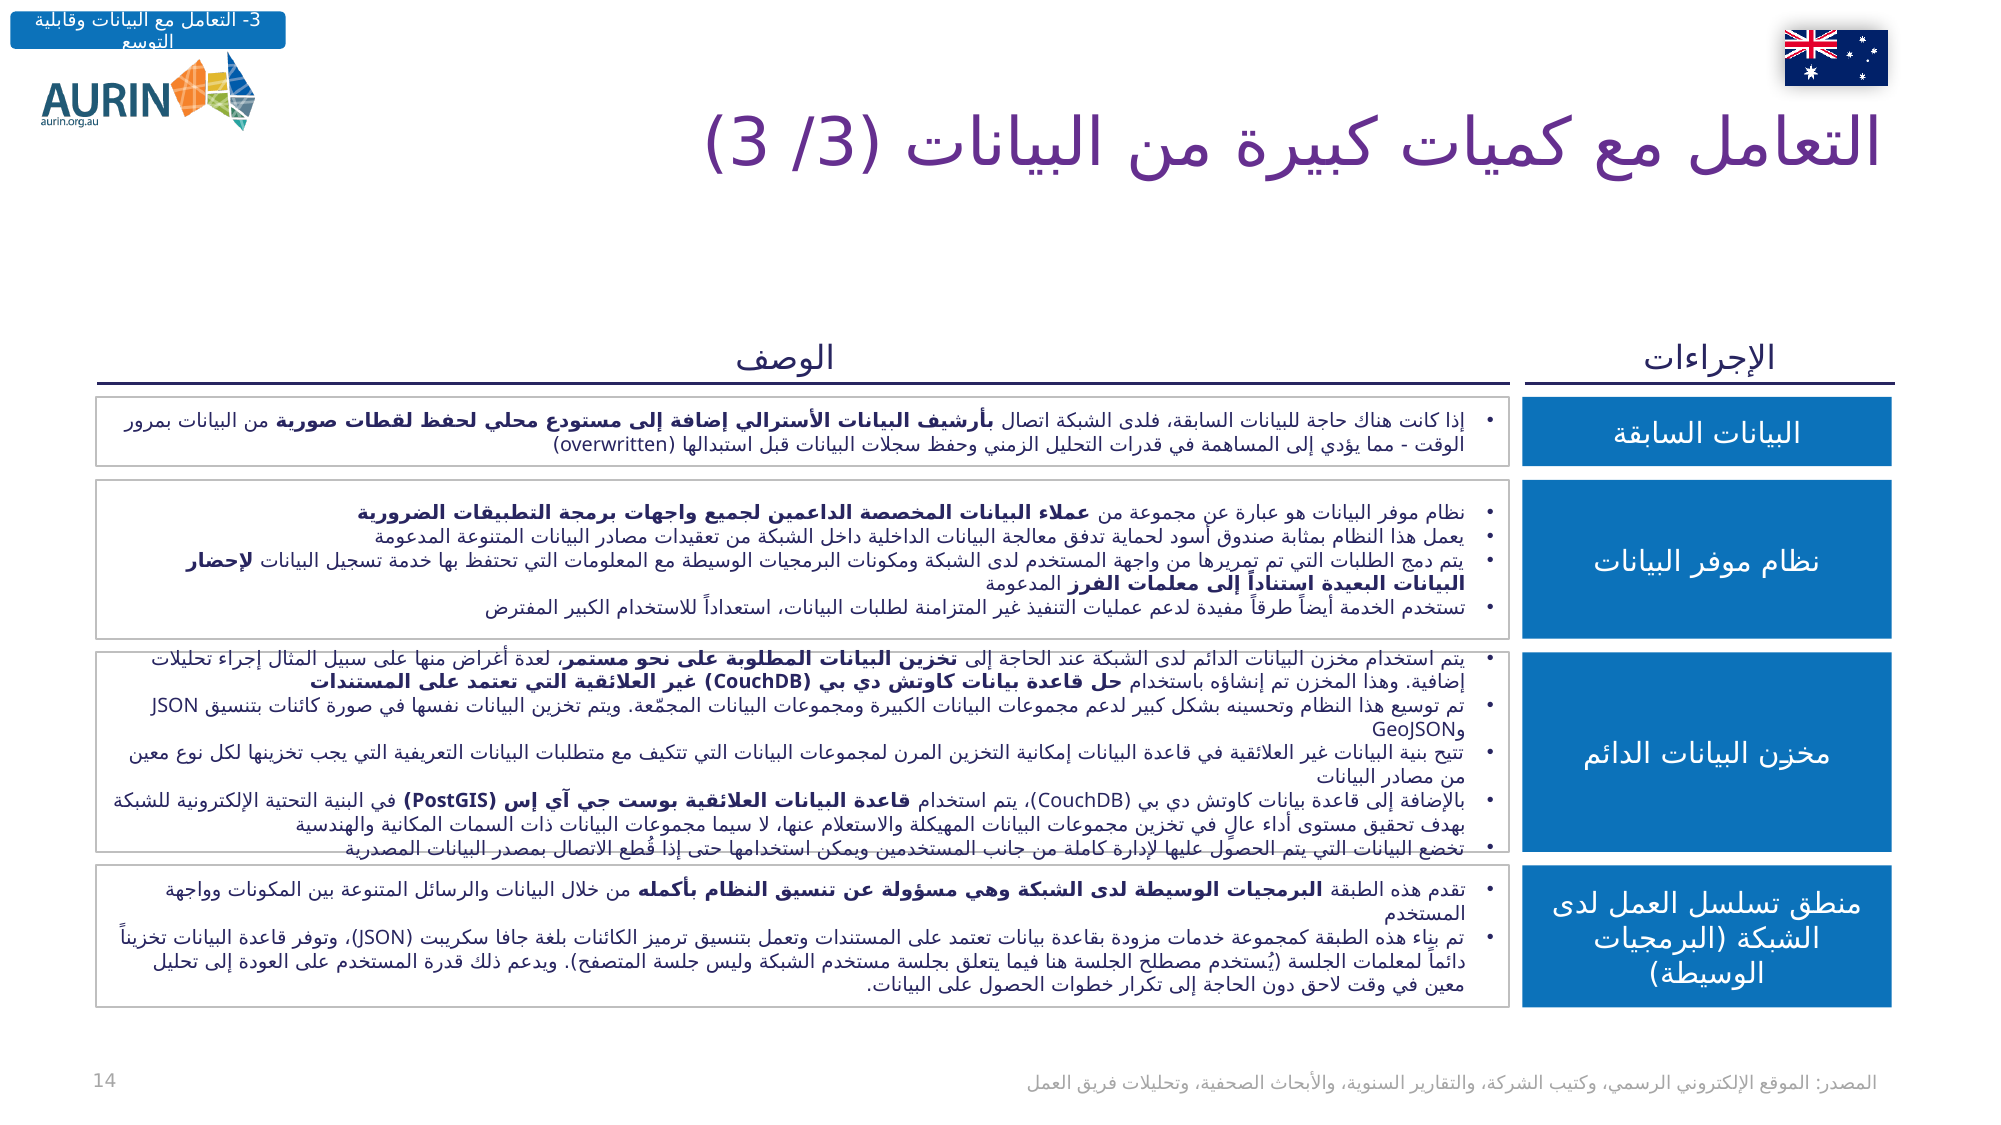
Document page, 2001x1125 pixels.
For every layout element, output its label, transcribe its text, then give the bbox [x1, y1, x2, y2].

text_box [87, 91, 1900, 187]
picture [1785, 30, 1889, 86]
footer المصدر: الموقع الإلكتروني الرسمي، وكتيب الشركة، والتقارير السنوية، والأبحاث الصحفية، وتحليلات فريق العمل [556, 1057, 1892, 1103]
slide_number 14 [64, 1057, 132, 1103]
text_box الإجراءات [1622, 332, 1798, 377]
text_box نظام موفر البيانات هو عبارة عن مجموعة من عملاء البيانات المخصصة الداعمين لجميع واجهات برمجة التطبيقات الضرورية يعمل هذا النظام بمثابة صندوق أسود لحماية تدفق معالجة البيانات الداخلية داخل الشبكة من تعقيدات مصادر البيانات المتنوعة المدعومة يتم دمج الطلبات التي تم تمريرها من واجهة المستخدم لدى الشبكة ومكونات البرمجيات الوسيطة مع المعلومات التي تحتفظ بها خدمة تسجيل البيانات لإحضار البيانات البعيدة استناداً إلى معلمات الفرز المدعومة تستخدم الخدمة أيضاً طرقاً مفيدة لدعم عمليات التنفيذ غير المتزامنة لطلبات البيانات، استعداداً للاستخدام الكبير المفترض [95, 478, 1510, 640]
text_box تقدم هذه الطبقة البرمجيات الوسيطة لدى الشبكة وهي مسؤولة عن تنسيق النظام بأكمله من خلال البيانات والرسائل المتنوعة بين المكونات وواجهة المستخدم تم بناء هذه الطبقة كمجموعة خدمات مزودة بقاعدة بيانات تعتمد على المستندات وتعمل بتنسيق ترميز الكائنات بلغة جافا سكريبت (JSON)، وتوفر قاعدة البيانات تخزيناً دائماً لمعلمات الجلسة (يُستخدم مصطلح الجلسة هنا فيما يتعلق بجلسة مستخدم الشبكة وليس جلسة المتصفح). ويدعم ذلك قدرة المستخدم على العودة إلى تحليل معين في وقت لاحق دون الحاجة إلى تكرار خطوات الحصول على البيانات. [95, 864, 1510, 1009]
text_box نظام موفر البيانات [1522, 479, 1892, 639]
text_box مخزن البيانات الدائم [1522, 652, 1892, 852]
picture [41, 46, 255, 137]
text_box يتم استخدام مخزن البيانات الدائم لدى الشبكة عند الحاجة إلى تخزين البيانات المطلوبة على نحو مستمر، لعدة أغراض منها على سبيل المثال إجراء تحليلات إضافية. وهذا المخزن تم إنشاؤه باستخدام حل قاعدة بيانات كاوتش دي بي (CouchDB) غير العلائقية التي تعتمد على المستندات تم توسيع هذا النظام وتحسينه بشكل كبير لدعم مجموعات البيانات الكبيرة ومجموعات البيانات المجمّعة. ويتم تخزين البيانات نفسها في صورة كائنات بتنسيق JSON وGeoJSON تتيح بنية البيانات غير العلائقية في قاعدة البيانات إمكانية التخزين المرن لمجموعات البيانات التي تتكيف مع متطلبات البيانات التعريفية التي يجب تخزينها لكل نوع معين من مصادر البيانات بالإضافة إلى قاعدة بيانات كاوتش دي بي (CouchDB)، يتم استخدام قاعدة البيانات العلائقية بوست جي آي إس (PostGIS) في البنية التحتية الإلكترونية للشبكة بهدف تحقيق مستوى أداء عالٍ في تخزين مجموعات البيانات المهيكلة والاستعلام عنها، لا سيما مجموعات البيانات ذات السمات المكانية والهندسية تخضع البيانات التي يتم الحصول عليها لإدارة كاملة من جانب المستخدمين ويمكن استخدامها حتى إذا قُطع الاتصال بمصدر البيانات المصدرية [95, 651, 1510, 853]
text_box 3- التعامل مع البيانات وقابلية التوسع [8, 9, 288, 51]
text_box منطق تسلسل العمل لدى الشبكة (البرمجيات الوسيطة) [1522, 865, 1892, 1008]
text_box الوصف [735, 332, 835, 377]
text_box إذا كانت هناك حاجة للبيانات السابقة، فلدى الشبكة اتصال بأرشيف البيانات الأسترالي إضافة إلى مستودع محلي لحفظ لقطات صورية من البيانات بمرور الوقت - مما يؤدي إلى المساهمة في قدرات التحليل الزمني وحفظ سجلات البيانات قبل استبدالها (overwritten) [95, 395, 1510, 468]
text_box البيانات السابقة [1522, 396, 1892, 467]
